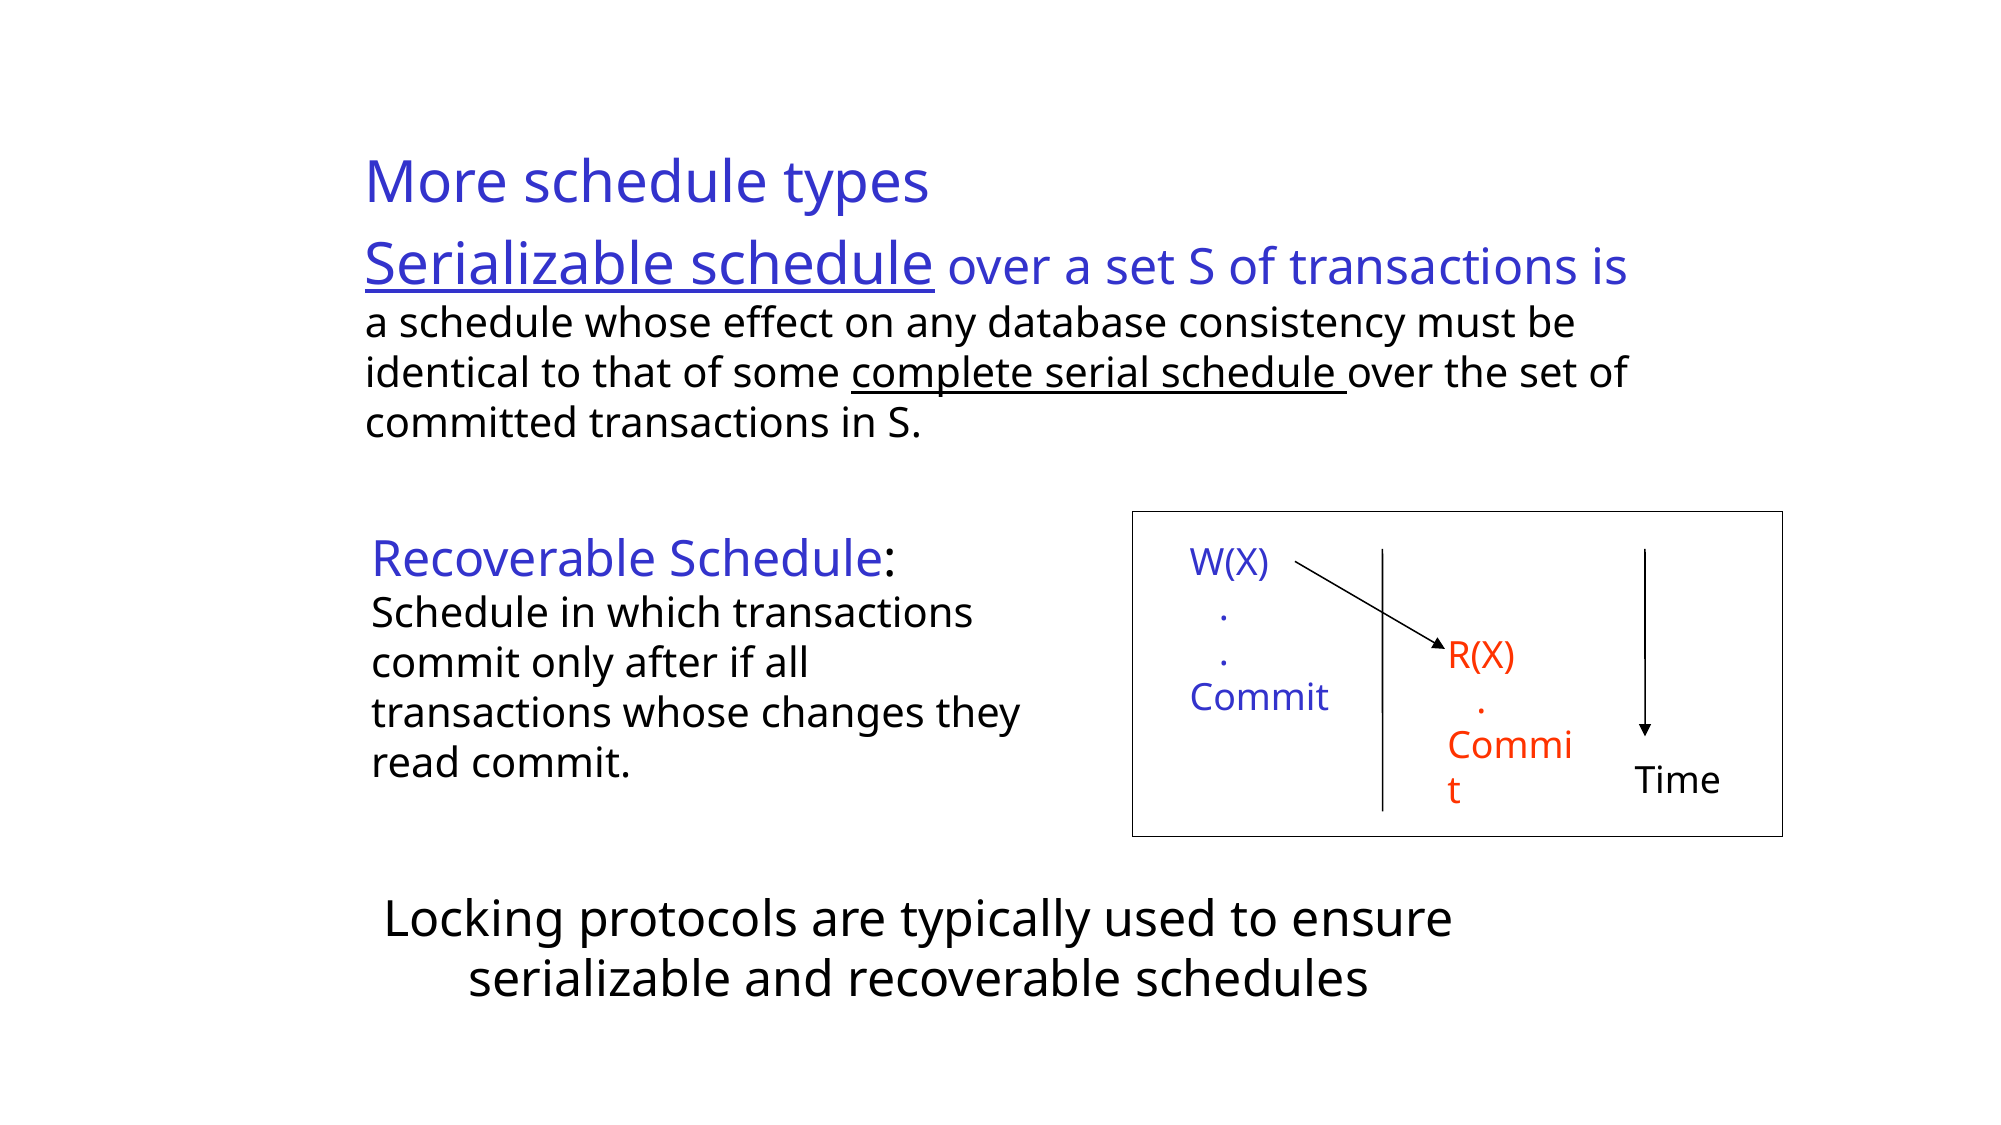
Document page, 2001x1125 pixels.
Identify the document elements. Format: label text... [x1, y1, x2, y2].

text_box Time [1619, 748, 1737, 809]
text_box Locking protocols are typically used to ensure serializable and recoverable schedules [356, 878, 1482, 1014]
text_box Recoverable Schedule: Schedule in which transactions commit only after if all transactions whose changes they read commit. [356, 518, 1044, 794]
text_box [1132, 511, 1783, 837]
text_box More schedule types Serializable schedule over a set S of transactions is a schedule whose effect on any database consistency must be identical to that of some complete serial schedule over the set of committed transactions in S. [350, 137, 1650, 454]
text_box [1294, 561, 1445, 649]
text_box [1638, 548, 1652, 737]
